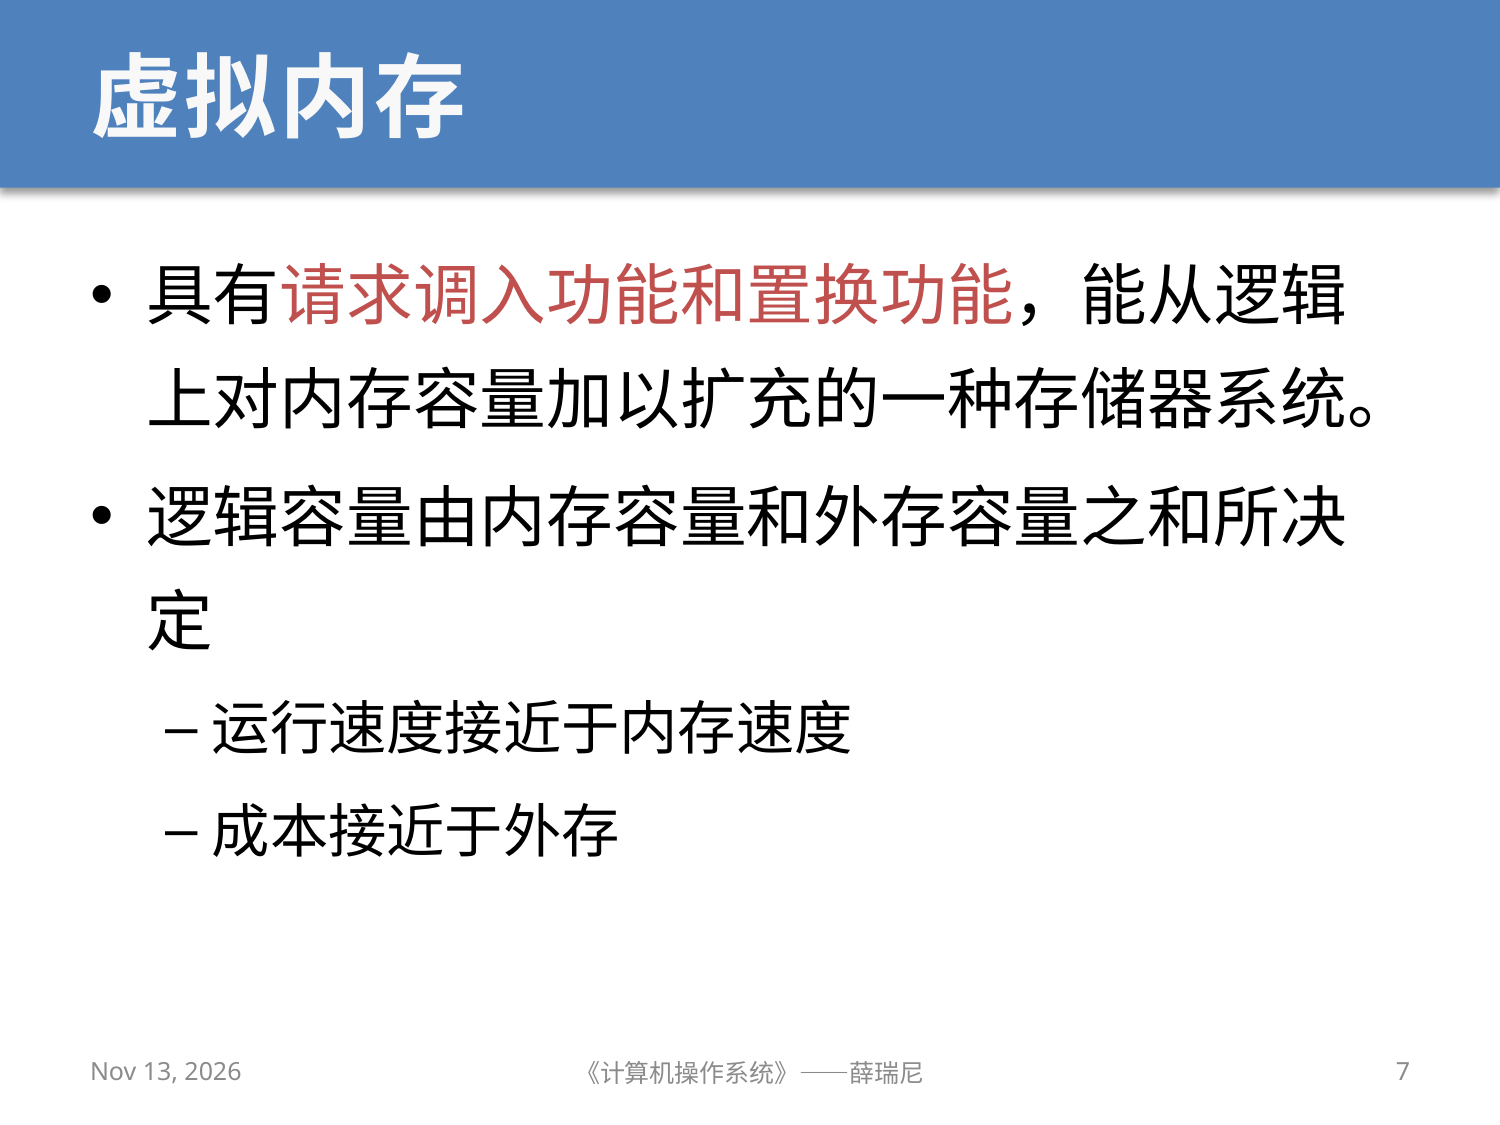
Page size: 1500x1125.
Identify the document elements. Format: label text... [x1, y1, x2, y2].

footer 《计算机操作系统》——薛瑞尼 [512, 1042, 988, 1103]
list 具有请求调入功能和置换功能，能从逻辑上对内存容量加以扩充的一种存储器系统。 逻辑容量由内存容量和外存容量之和所决定 运行速度接近于内存速度 成本接近于外存 [75, 221, 1425, 1021]
slide_number 7 [1074, 1042, 1425, 1103]
title 虚拟内存 [75, 0, 1425, 188]
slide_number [75, 1042, 425, 1103]
